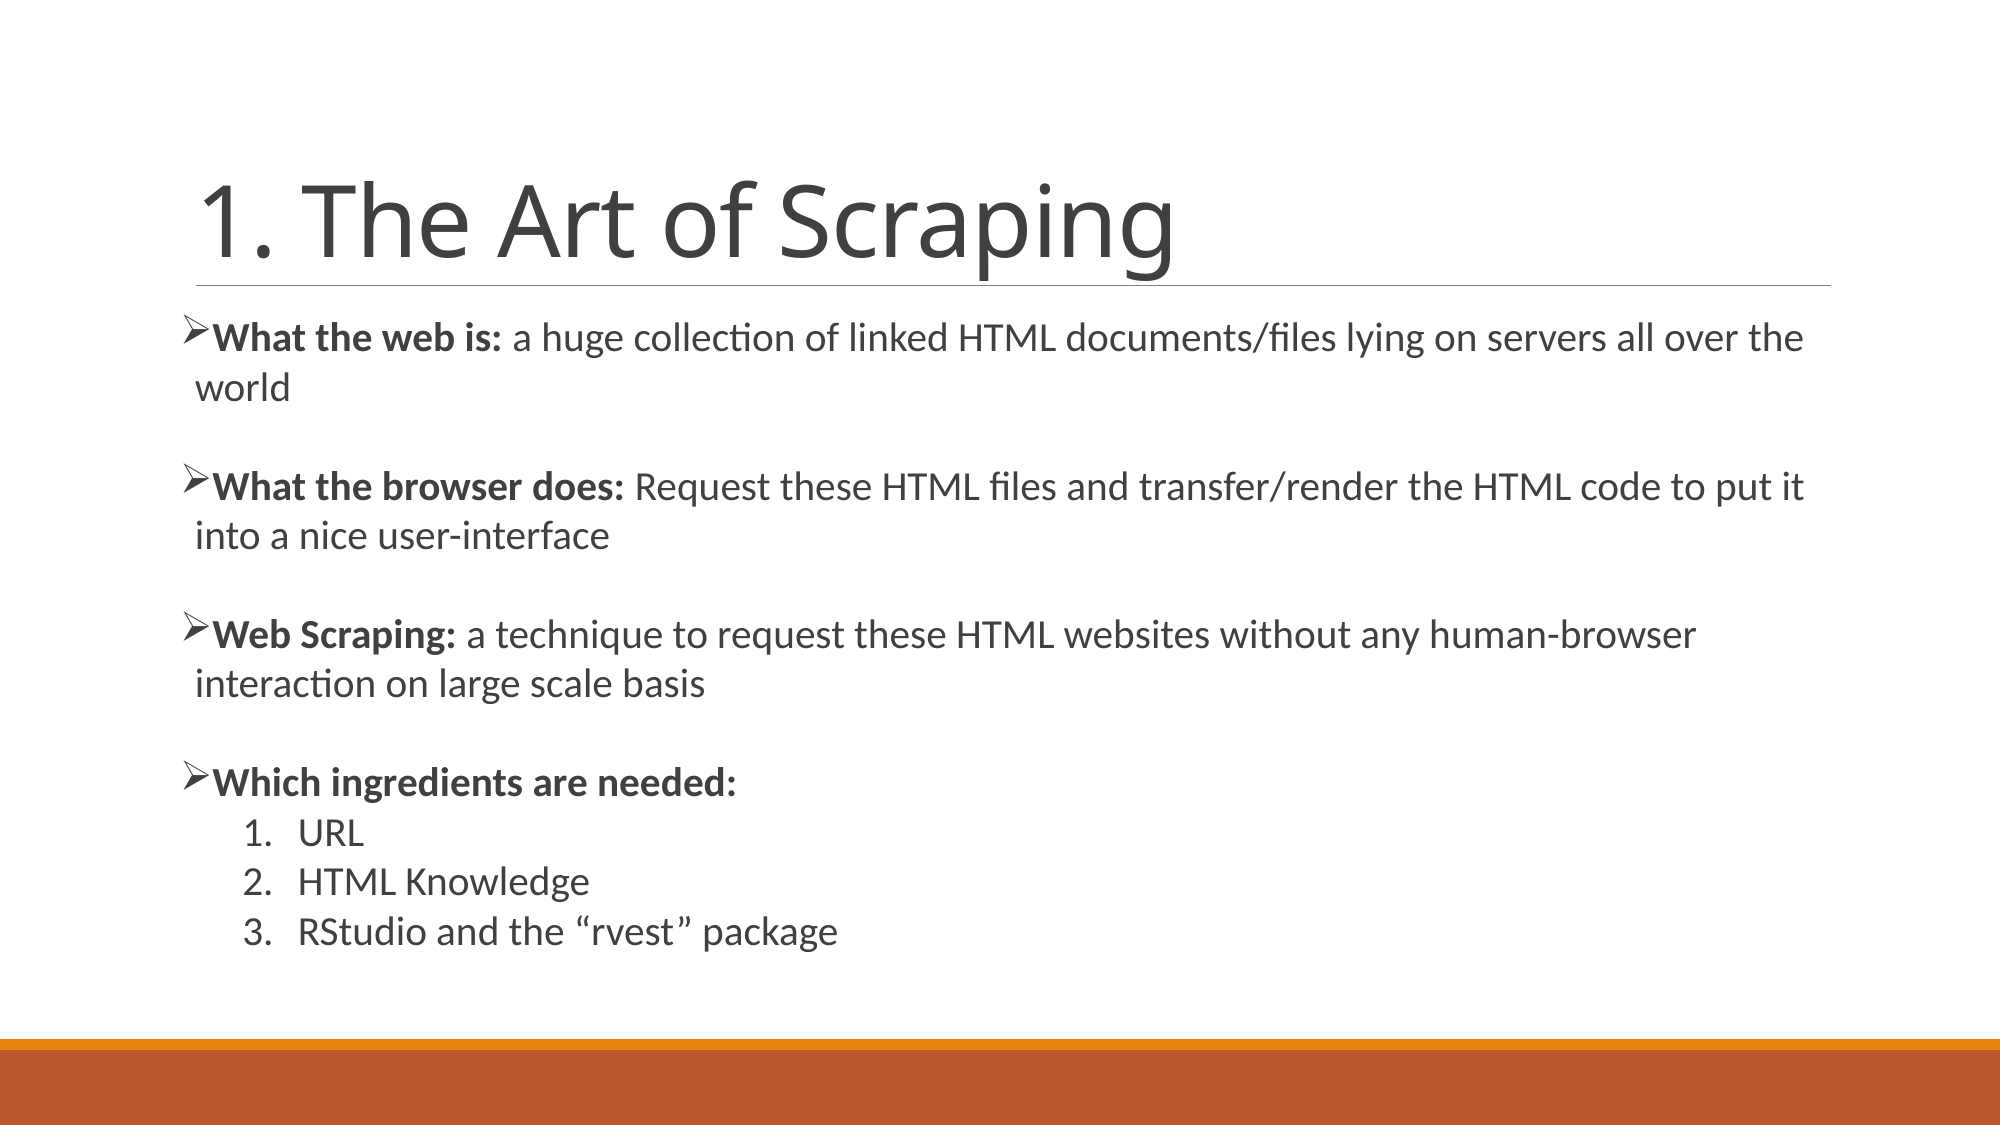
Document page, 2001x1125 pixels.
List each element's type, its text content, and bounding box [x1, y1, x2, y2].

title 1. The Art of Scraping [180, 47, 1830, 285]
list What the web is: a huge collection of linked HTML documents/files lying on servers all over the world What the browser does: Request these HTML files and transfer/render the HTML code to put it into a nice user-interface Web Scraping: a technique to request these HTML websites without any human-browser interaction on large scale basis Which ingredients are needed: URL HTML Knowledge RStudio and the “rvest” package [180, 302, 1830, 963]
